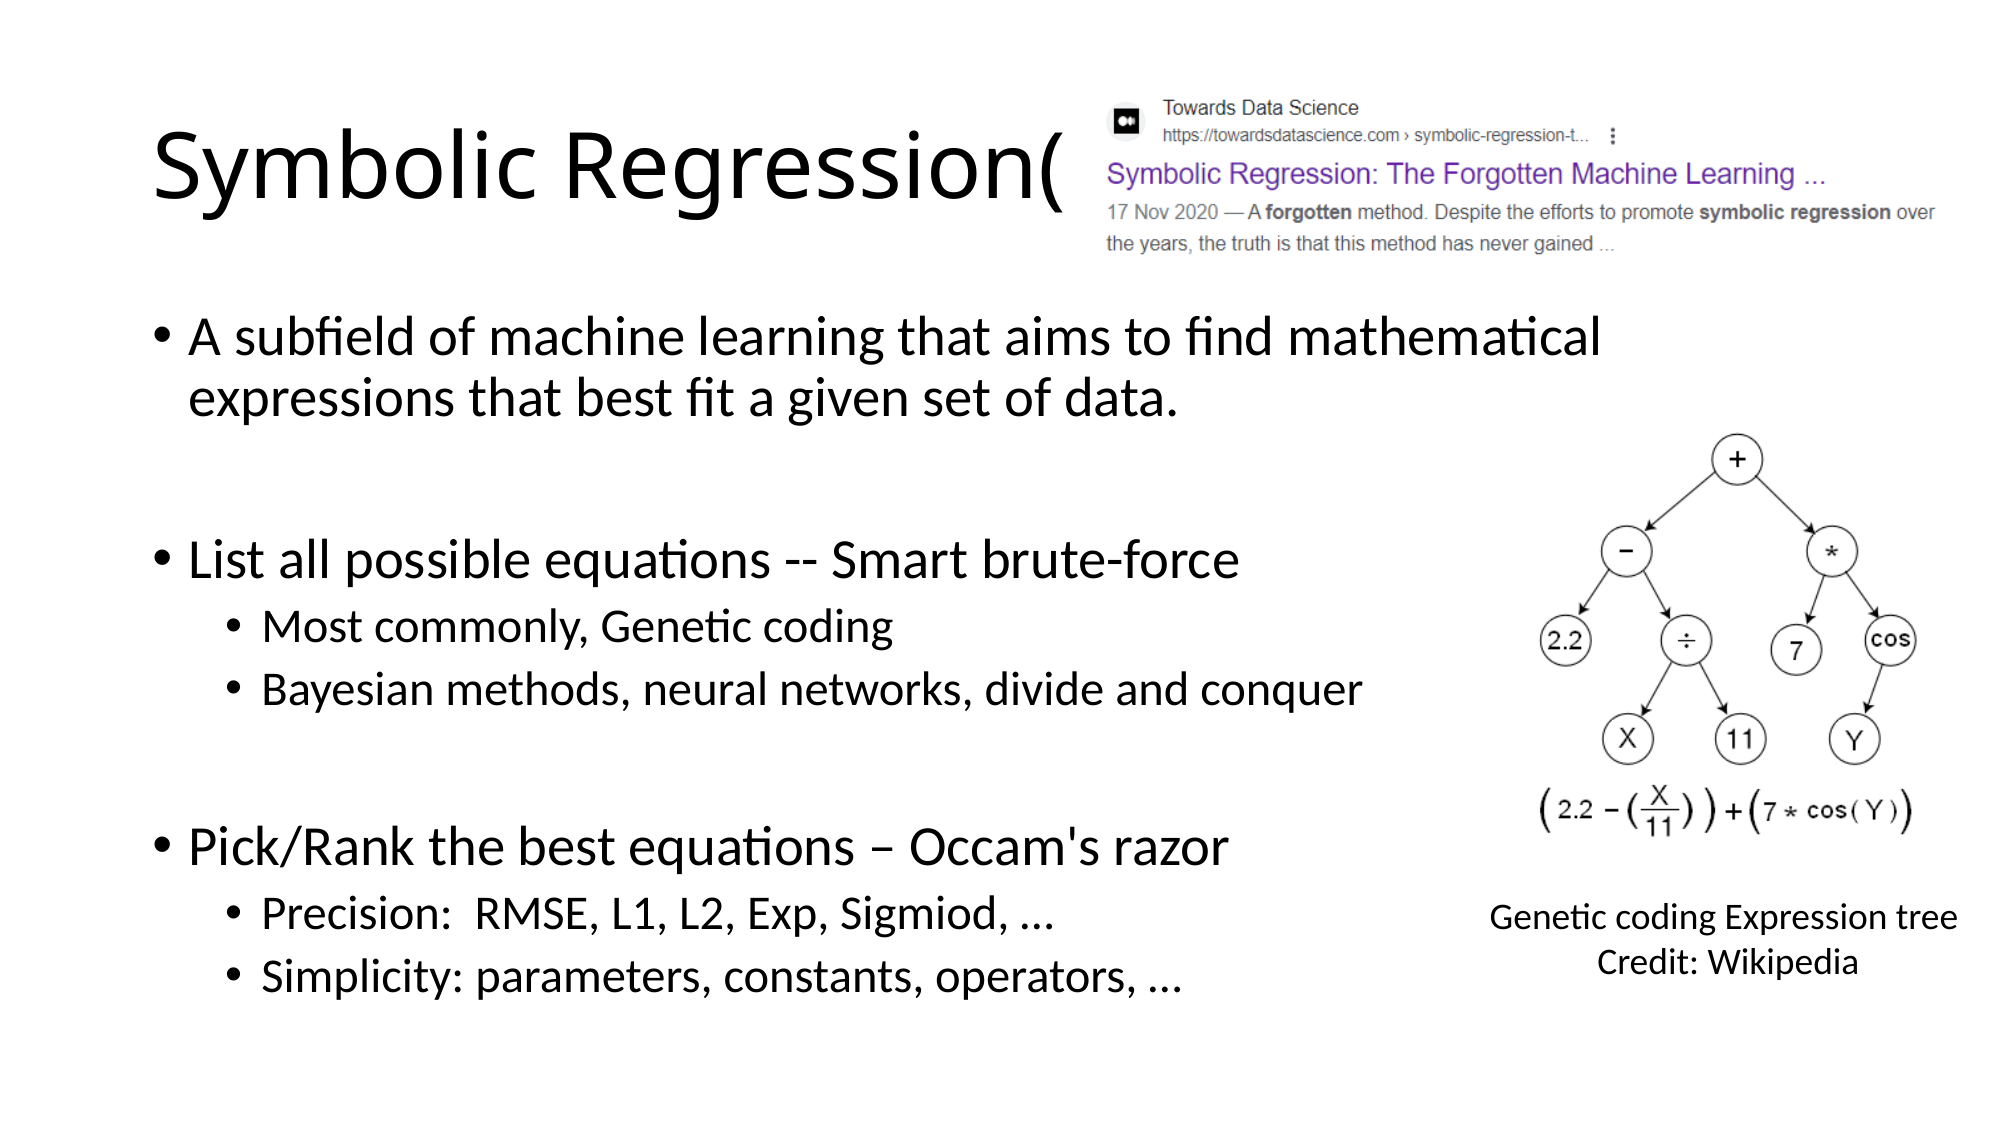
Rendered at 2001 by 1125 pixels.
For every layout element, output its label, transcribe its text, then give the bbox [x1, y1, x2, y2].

title Symbolic Regression(SR) [137, 59, 1863, 278]
picture [1064, 81, 1983, 282]
list A subfield of machine learning that aims to find mathematical expressions that best fit a given set of data. List all possible equations -- Smart brute-force Most commonly, Genetic coding Bayesian methods, neural networks, divide and conquer Pick/Rank the best equations – Occam's razor Precision: RMSE, L1, L2, Exp, Sigmiod, … Simplicity: parameters, constants, operators, … [137, 299, 1863, 1014]
picture [1531, 426, 1926, 849]
text_box Genetic coding Expression tree Credit: Wikipedia [1474, 884, 1983, 990]
